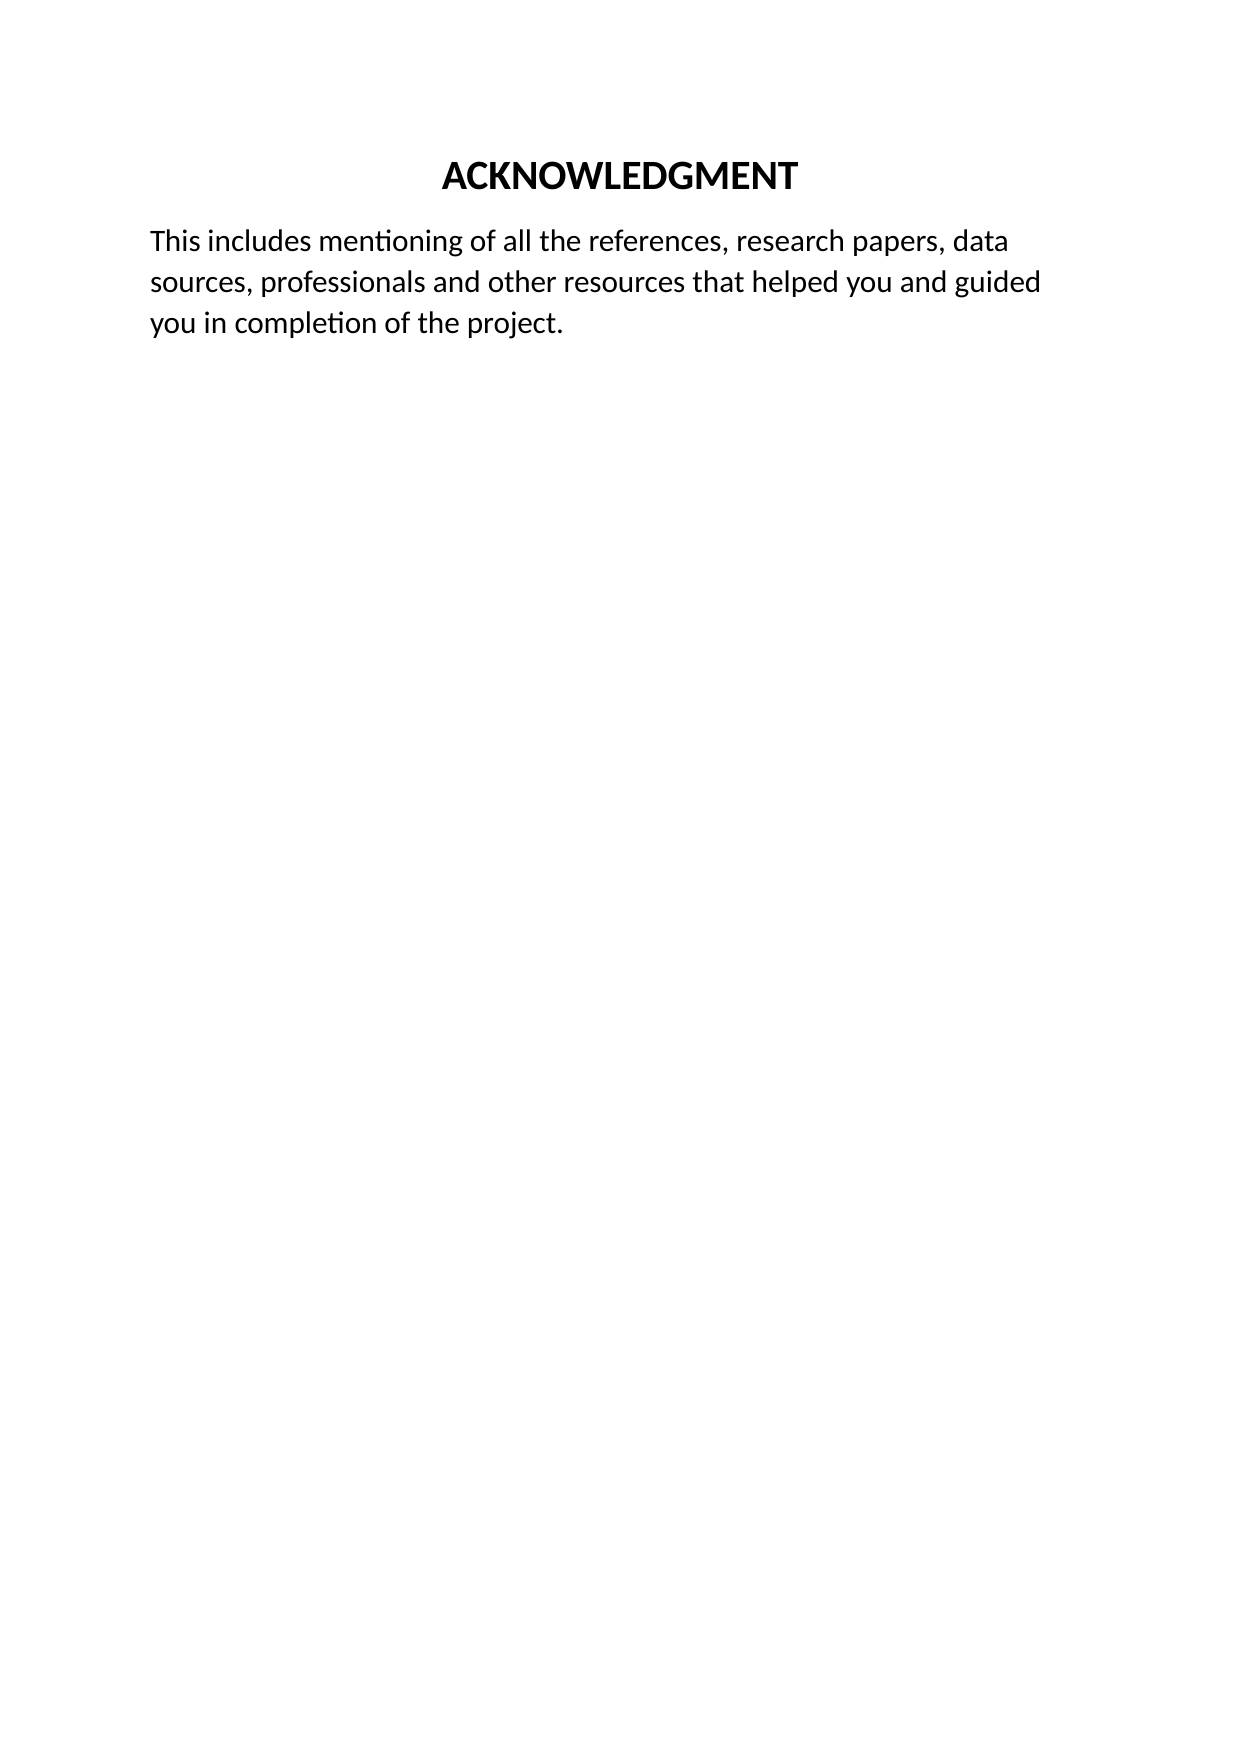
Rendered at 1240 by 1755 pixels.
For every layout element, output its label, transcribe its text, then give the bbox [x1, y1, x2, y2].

text_box ACKNOWLEDGMENT This includes mentioning of all the references, research papers, data sources, professionals and other resources that helped you and guided you in completion of the project. [147, 116, 1052, 340]
